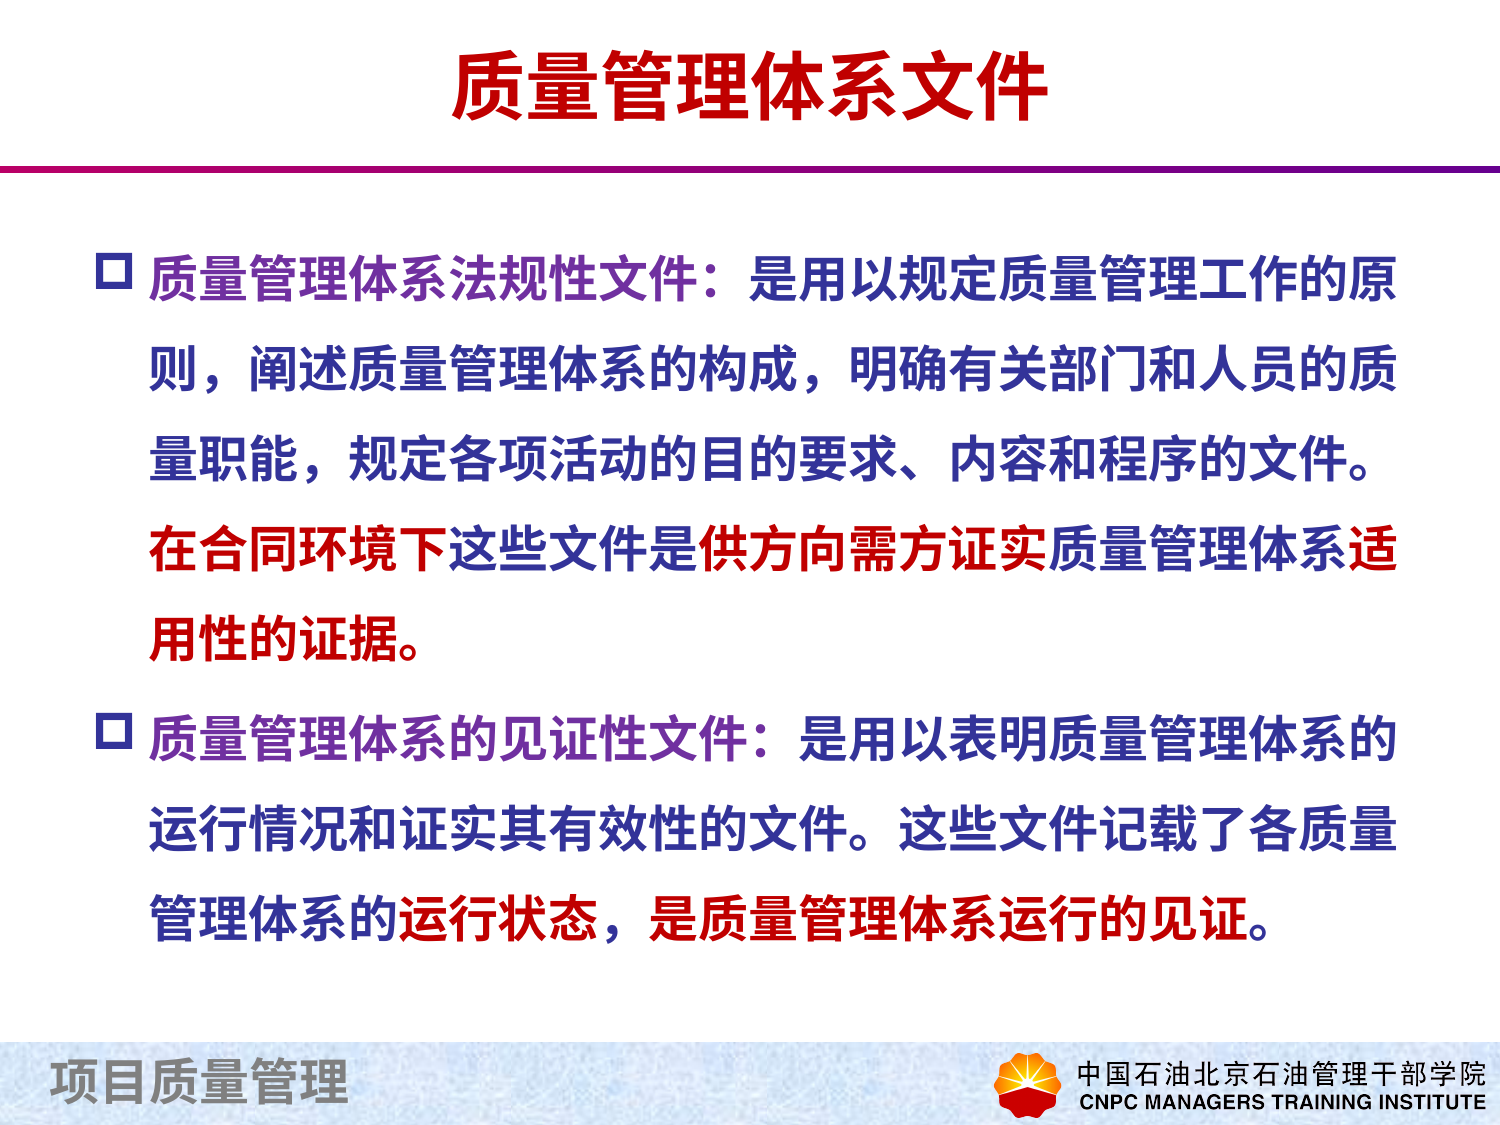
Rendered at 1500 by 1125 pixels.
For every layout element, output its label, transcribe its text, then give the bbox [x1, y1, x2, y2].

title 质量管理体系文件 [76, 7, 1424, 162]
list 质量管理体系法规性文件：是用以规定质量管理工作的原则，阐述质量管理体系的构成，明确有关部门和人员的质量职能，规定各项活动的目的要求、内容和程序的文件。在合同环境下这些文件是供方向需方证实质量管理体系适用性的证据。 质量管理体系的见证性文件：是用以表明质量管理体系的运行情况和证实其有效性的文件。这些文件记载了各质量管理体系的运行状态，是质量管理体系运行的见证。 [76, 209, 1428, 953]
picture [0, 1042, 1500, 1125]
